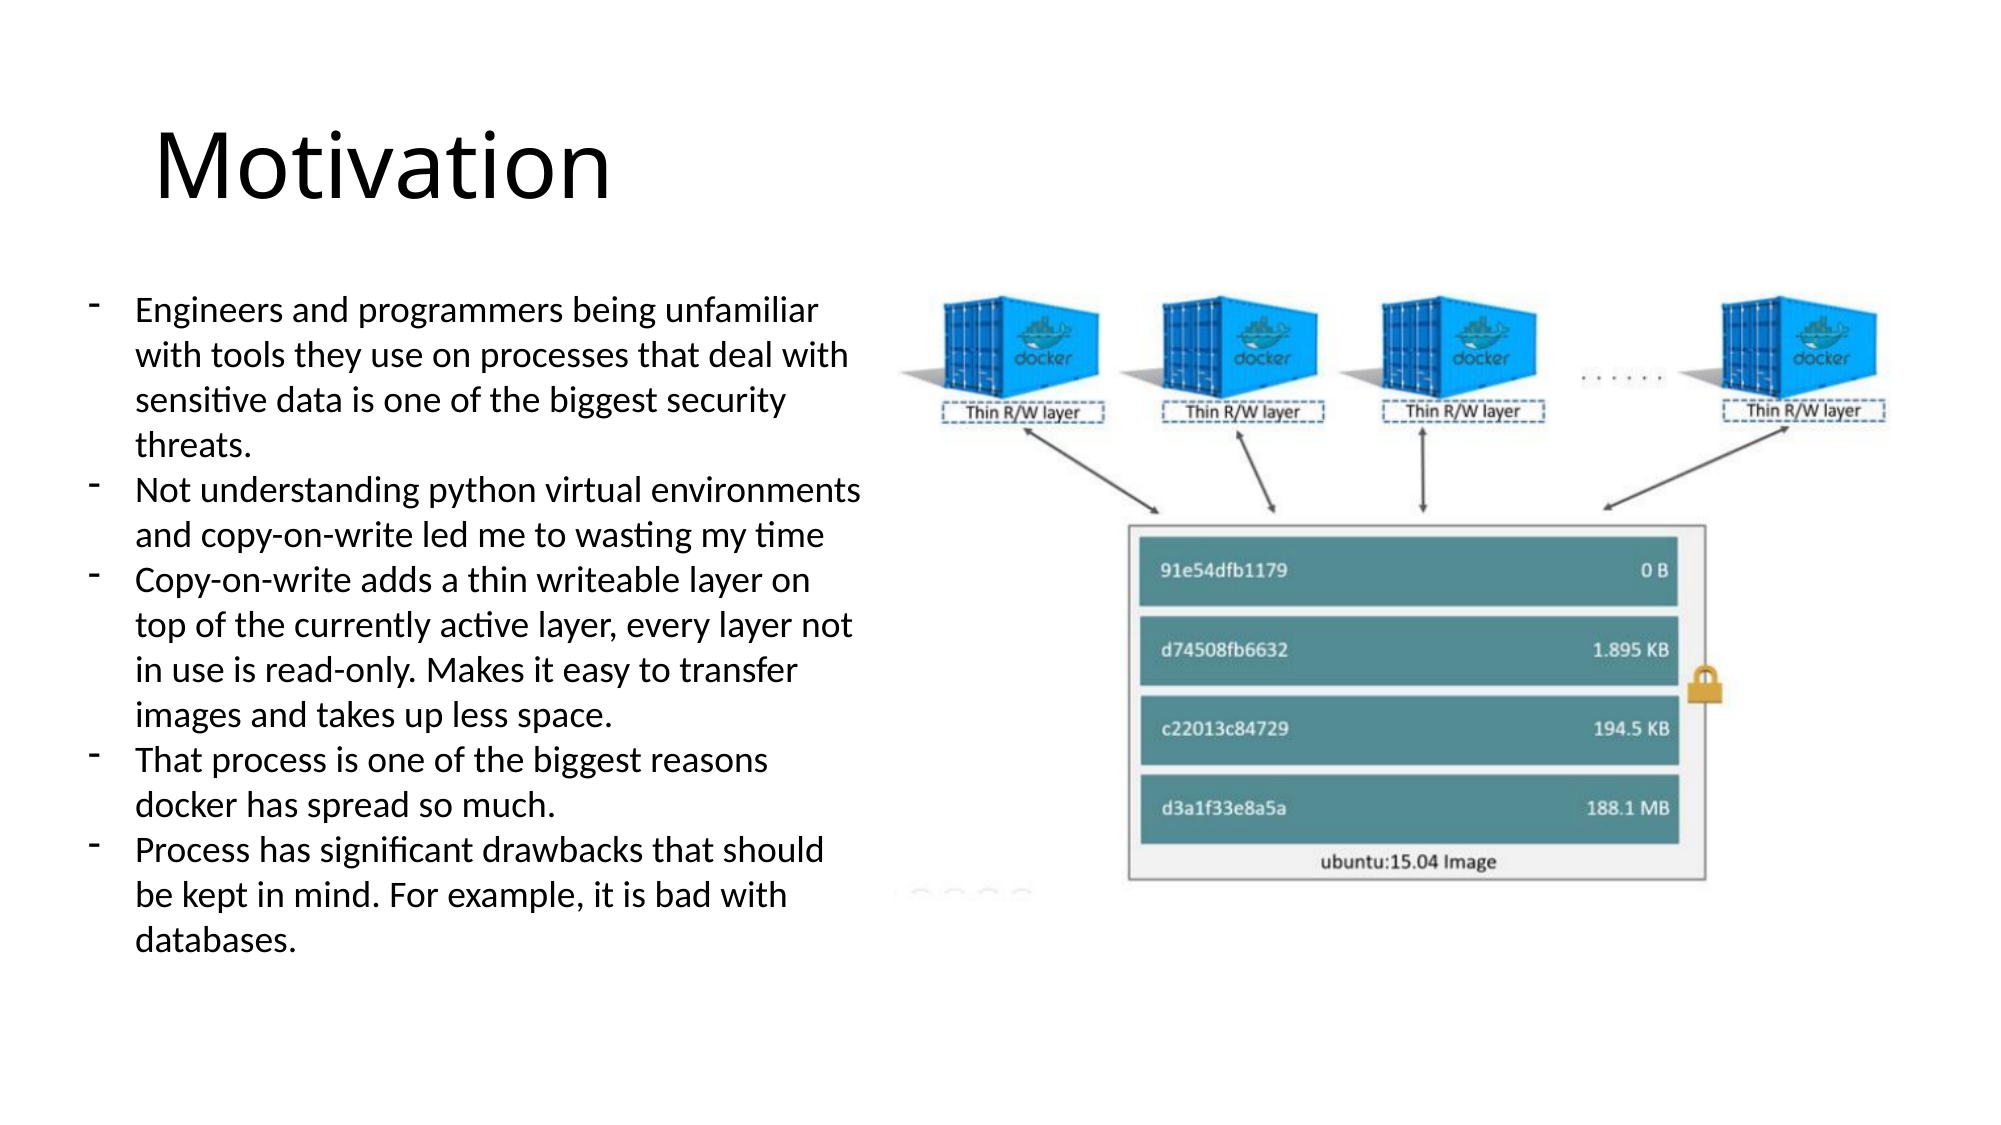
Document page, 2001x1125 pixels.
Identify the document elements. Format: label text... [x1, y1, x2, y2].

title Motivation [137, 59, 1863, 278]
text_box Engineers and programmers being unfamiliar with tools they use on processes that deal with sensitive data is one of the biggest security threats. Not understanding python virtual environments and copy-on-write led me to wasting my time Copy-on-write adds a thin writeable layer on top of the currently active layer, every layer not in use is read-only. Makes it easy to transfer images and takes up less space. That process is one of the biggest reasons docker has spread so much. Process has significant drawbacks that should be kept in mind. For example, it is bad with databases. [73, 277, 879, 967]
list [893, 246, 1936, 907]
